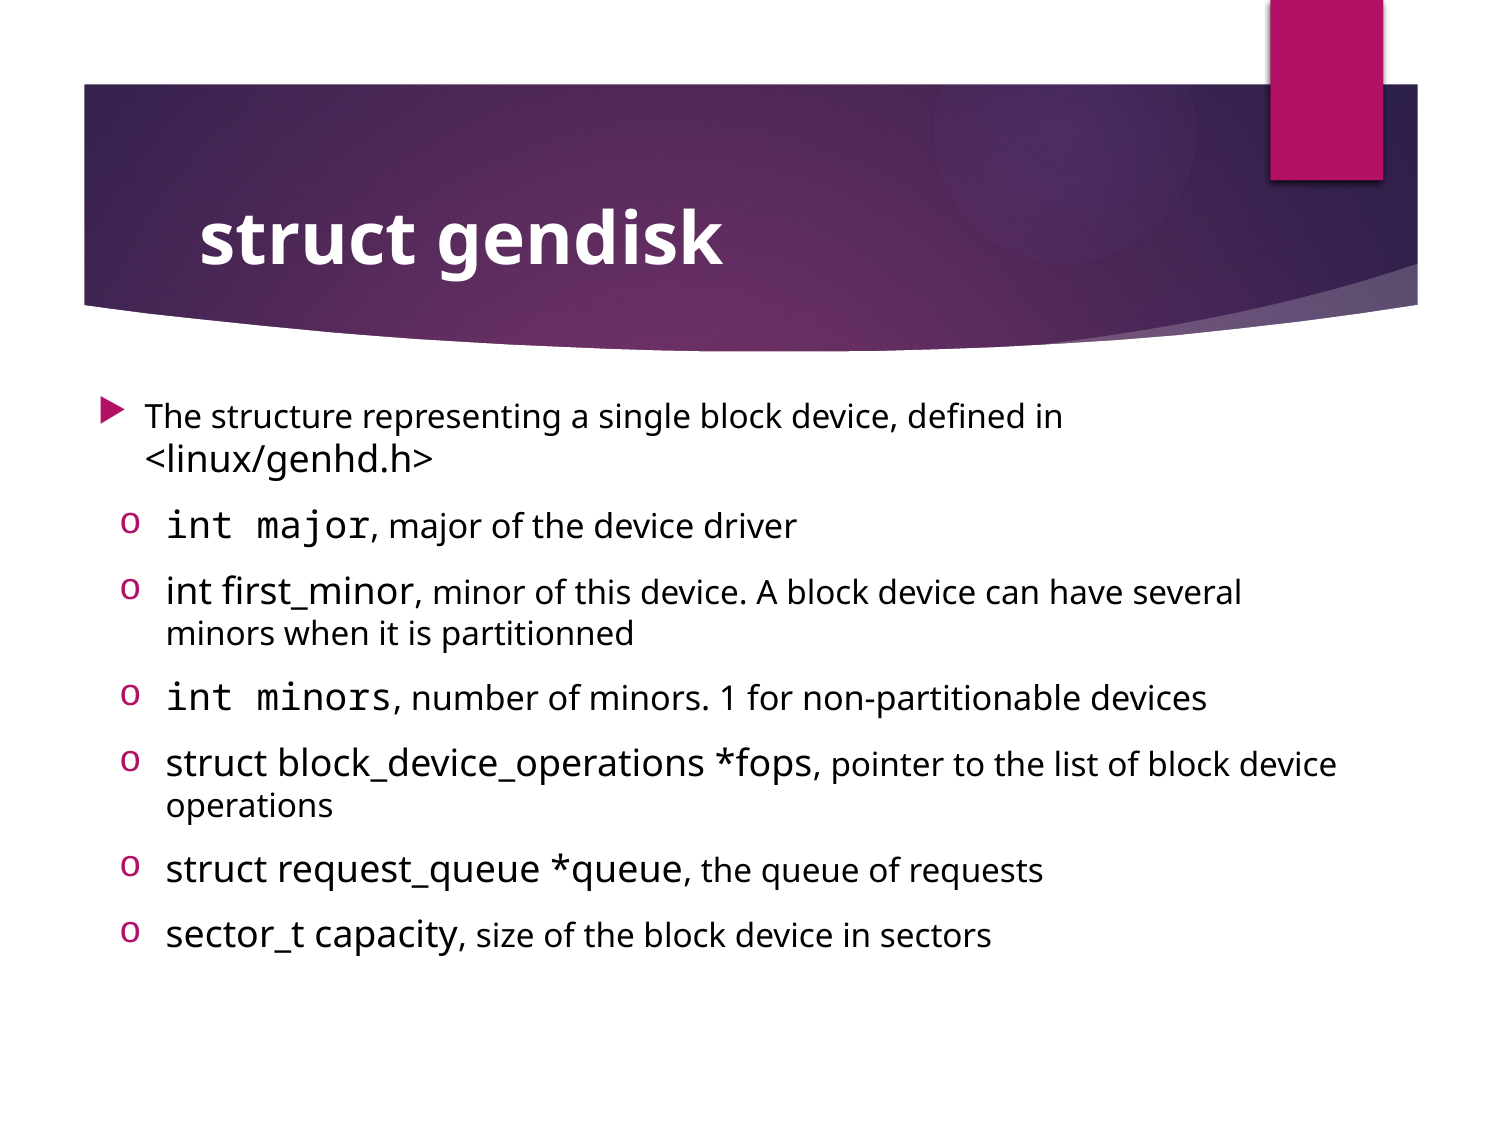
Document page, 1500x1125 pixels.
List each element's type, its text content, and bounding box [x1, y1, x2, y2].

list The structure representing a single block device, defined in <linux/genhd.h> int major, major of the device driver int first_minor, minor of this device. A block device can have several minors when it is partitionned int minors, number of minors. 1 for non-partitionable devices struct block_device_operations *fops, pointer to the list of block device operations struct request_queue *queue, the queue of requests sector_t capacity, size of the block device in sectors [82, 387, 1364, 1125]
title struct gendisk [184, 190, 1500, 281]
